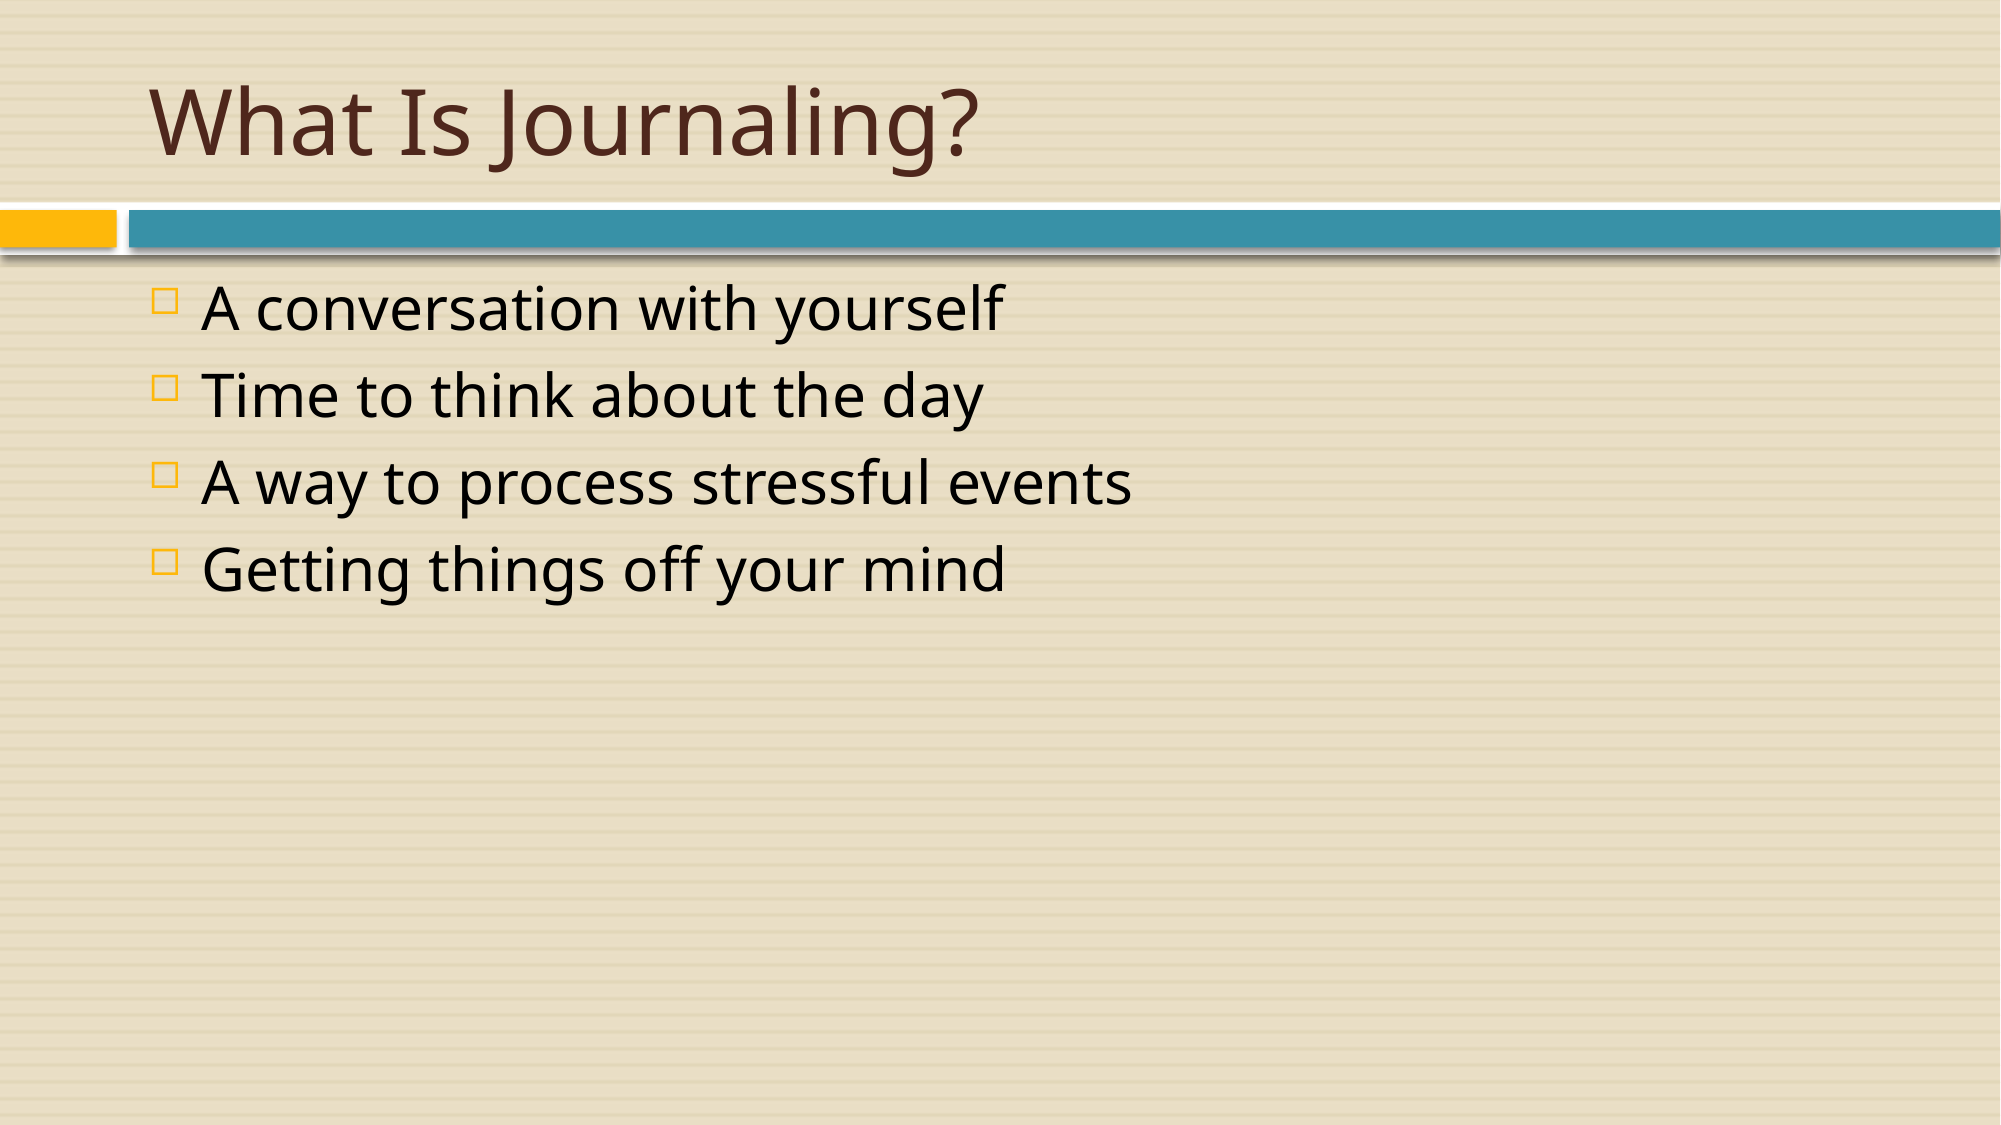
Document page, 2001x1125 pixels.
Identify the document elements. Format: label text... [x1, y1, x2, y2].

list A conversation with yourself Time to think about the day A way to process stressful events Getting things off your mind [133, 262, 1918, 1005]
title What Is Journaling? [133, 37, 1917, 200]
